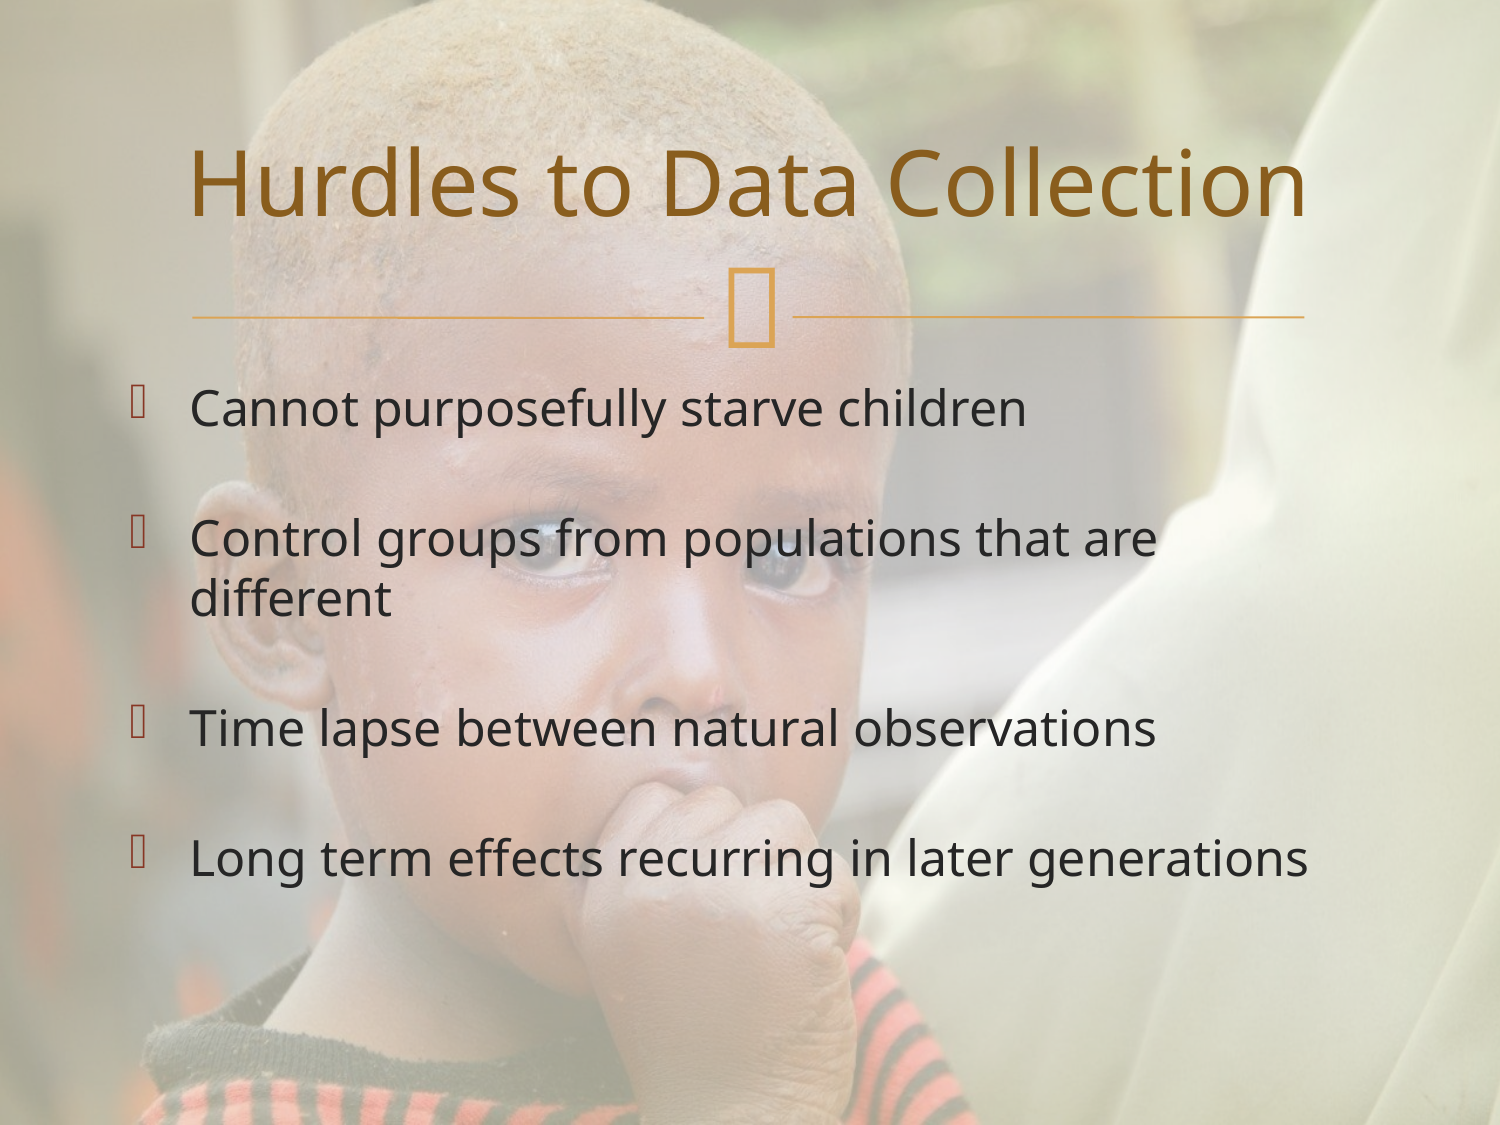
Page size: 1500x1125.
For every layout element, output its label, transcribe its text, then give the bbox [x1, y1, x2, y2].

title Hurdles to Data Collection [112, 93, 1386, 267]
list Cannot purposefully starve children Control groups from populations that are different Time lapse between natural observations Long term effects recurring in later generations [114, 368, 1386, 1005]
